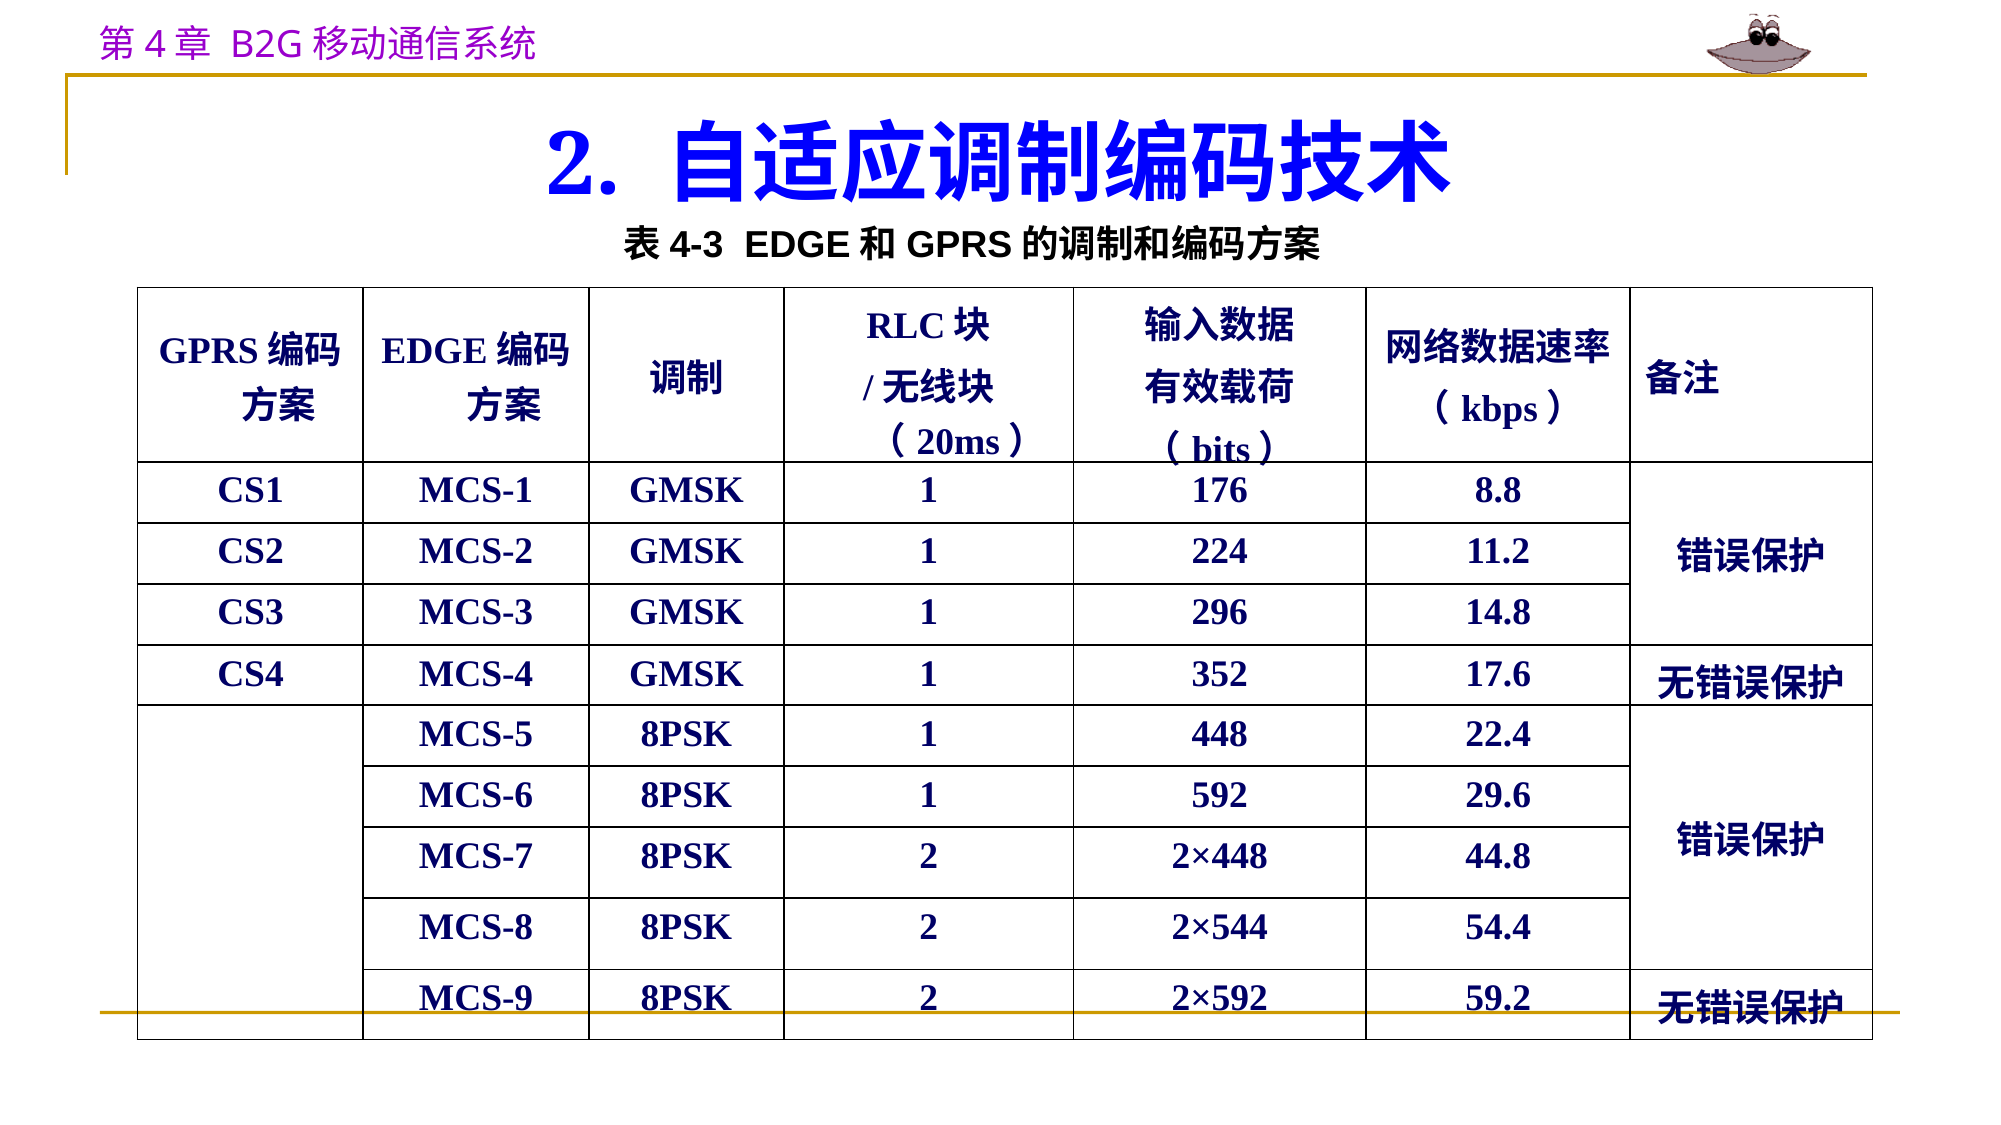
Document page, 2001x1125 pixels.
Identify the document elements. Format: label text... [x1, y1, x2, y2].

table_cell MCS-8 [364, 899, 588, 969]
table_cell 1 [785, 767, 1073, 826]
table_cell 592 [1074, 767, 1365, 826]
table_cell 2×592 [1074, 970, 1365, 1039]
table_cell 176 [1074, 463, 1365, 522]
table_cell GMSK [590, 463, 783, 522]
table_cell 14.8 [1367, 585, 1629, 644]
table_cell 无错误保护 [1631, 970, 1872, 1039]
text_box 表4-3 EDGE和GPRS的调制和编码方案 [608, 212, 1337, 273]
table_cell 29.6 [1367, 767, 1629, 826]
table_cell MCS-7 [364, 828, 588, 897]
table_cell 224 [1074, 524, 1365, 583]
table_cell 无错误保护 [1631, 646, 1872, 704]
table_cell GMSK [590, 646, 783, 704]
table_cell MCS-1 [364, 463, 588, 522]
table_cell 352 [1074, 646, 1365, 704]
table_cell 2×448 [1074, 828, 1365, 897]
table_cell MCS-6 [364, 767, 588, 826]
table_header GPRS编码方案 [138, 288, 362, 461]
table_cell CS4 [138, 646, 362, 704]
table_cell 2 [785, 970, 1073, 1039]
table_cell 22.4 [1367, 706, 1629, 765]
table_cell 8PSK [590, 828, 783, 897]
table_header RLC块 /无线块（20ms） [785, 288, 1073, 461]
table_cell 59.2 [1367, 970, 1629, 1039]
table_cell 8PSK [590, 706, 783, 765]
table_cell 2 [785, 899, 1073, 969]
table_cell 错误保护 [1631, 463, 1872, 644]
table_header 输入数据 有效载荷 （bits） [1074, 288, 1365, 461]
table_cell 1 [785, 706, 1073, 765]
table_cell [138, 706, 362, 1039]
table_header 调制 [590, 288, 783, 461]
title 2. 自适应调制编码技术 [99, 99, 1901, 233]
table_cell MCS-2 [364, 524, 588, 583]
table_header 备注 [1631, 288, 1872, 461]
table_cell CS2 [138, 524, 362, 583]
table_header 网络数据速率 （kbps） [1367, 288, 1629, 461]
table_cell CS3 [138, 585, 362, 644]
table_cell GMSK [590, 585, 783, 644]
table_cell 8PSK [590, 899, 783, 969]
table_cell MCS-5 [364, 706, 588, 765]
table_cell 448 [1074, 706, 1365, 765]
table_cell 1 [785, 585, 1073, 644]
table_cell MCS-4 [364, 646, 588, 704]
table_cell GMSK [590, 524, 783, 583]
table_cell 8PSK [590, 767, 783, 826]
table_cell 296 [1074, 585, 1365, 644]
table_cell CS1 [138, 463, 362, 522]
table_cell 1 [785, 524, 1073, 583]
table_cell MCS-9 [364, 970, 588, 1039]
table_cell 8PSK [590, 970, 783, 1039]
table_cell 17.6 [1367, 646, 1629, 704]
table_cell 错误保护 [1631, 706, 1872, 969]
table_cell 2×544 [1074, 899, 1365, 969]
table_cell 44.8 [1367, 828, 1629, 897]
table_cell 1 [785, 463, 1073, 522]
table_cell 8.8 [1367, 463, 1629, 522]
table_header EDGE编码方案 [364, 288, 588, 461]
table_cell 1 [785, 646, 1073, 704]
table_cell 2 [785, 828, 1073, 897]
picture [1650, 0, 1817, 87]
table_cell MCS-3 [364, 585, 588, 644]
table_cell 54.4 [1367, 899, 1629, 969]
table_cell 11.2 [1367, 524, 1629, 583]
